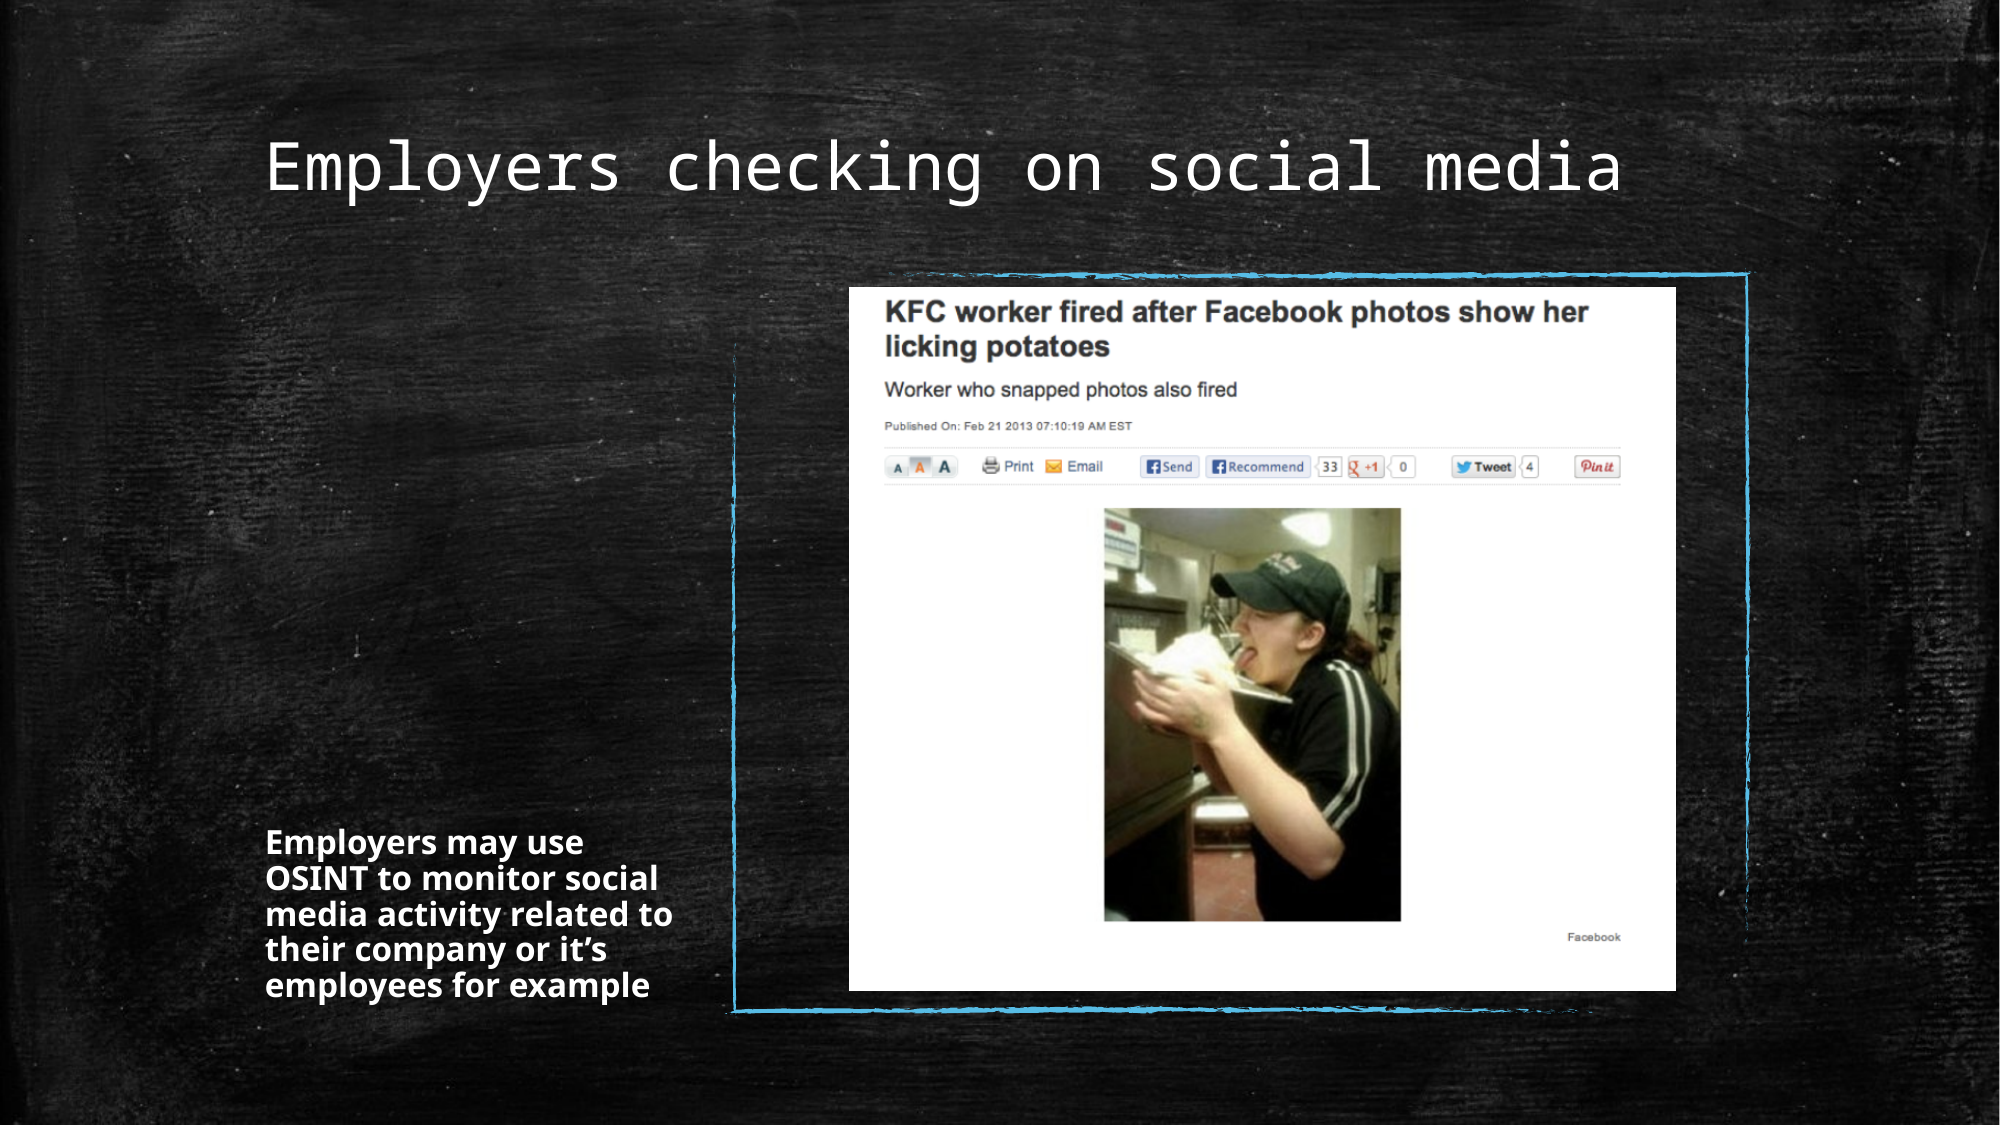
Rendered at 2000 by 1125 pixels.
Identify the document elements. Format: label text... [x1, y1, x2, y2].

title Employers checking on social media [249, 45, 1750, 213]
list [849, 287, 1676, 991]
list Employers may use OSINT to monitor social media activity related to their company or it’s employees for example [249, 562, 700, 1013]
